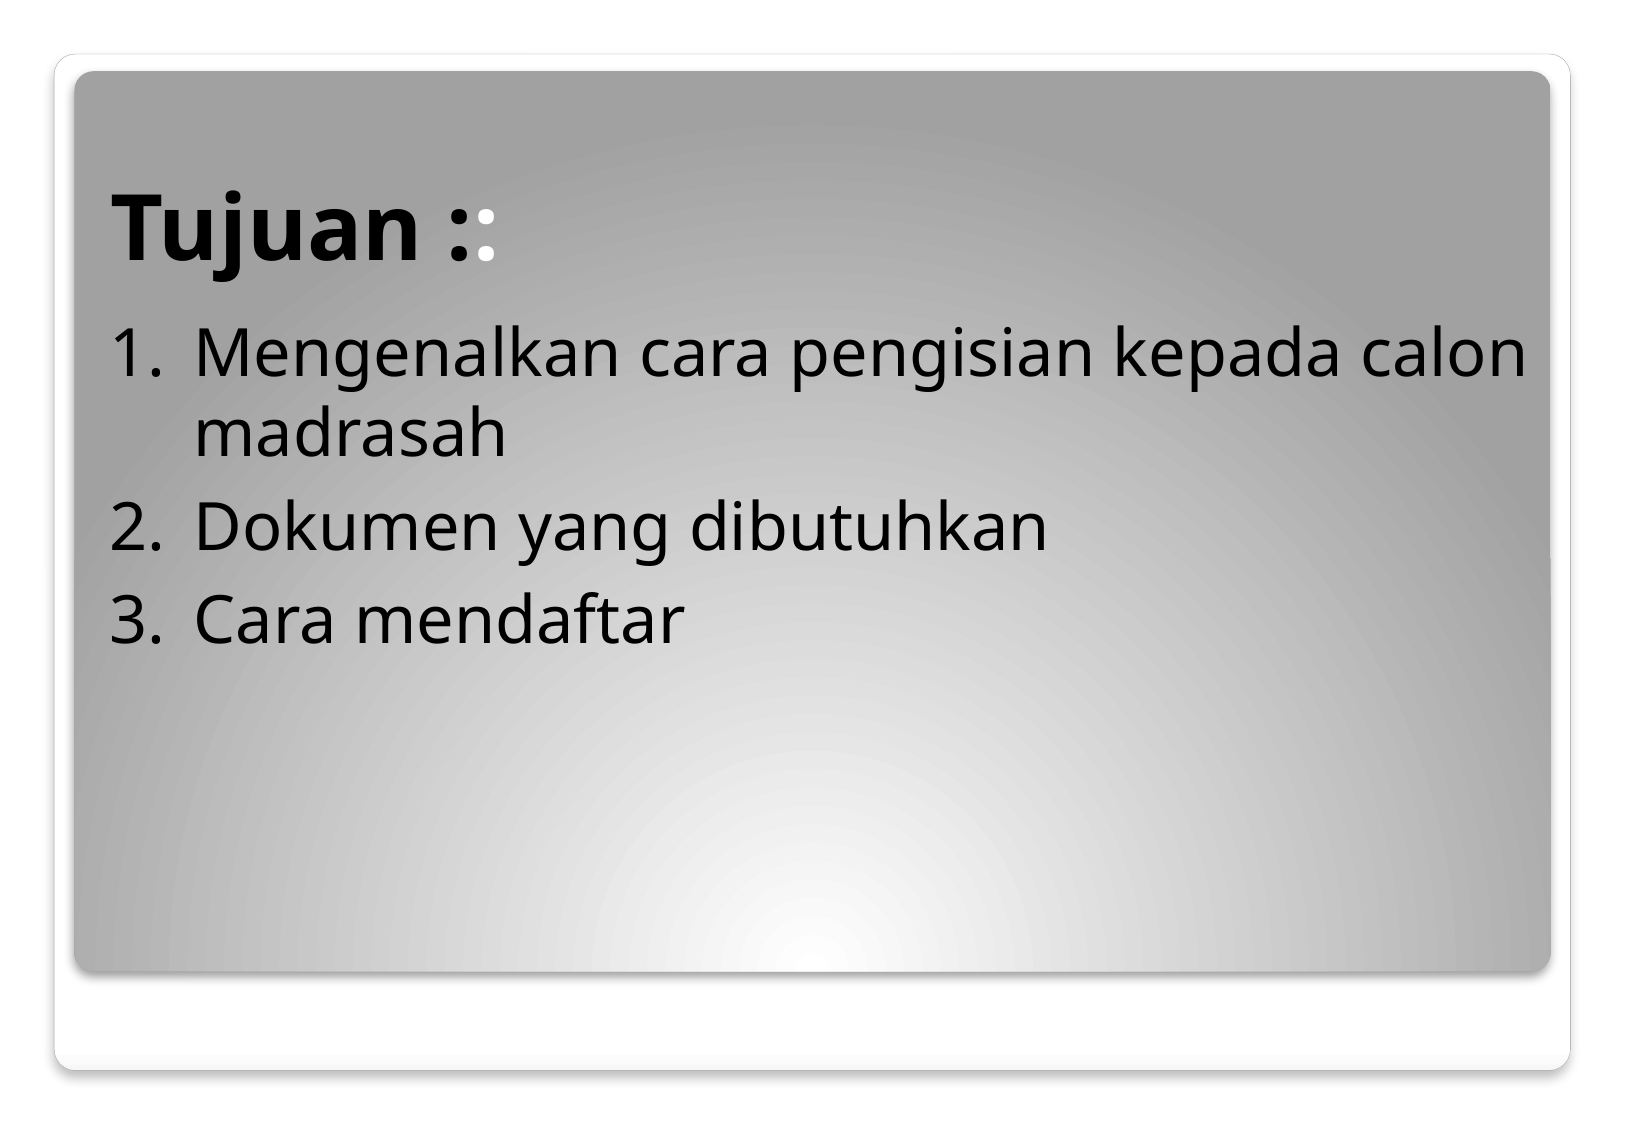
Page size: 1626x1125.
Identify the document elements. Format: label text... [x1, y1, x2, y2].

text_box Mengenalkan cara pengisian kepada calon madrasah Dokumen yang dibutuhkan Cara mendaftar [94, 302, 1557, 1000]
text_box Tujuan :: [95, 160, 1312, 286]
